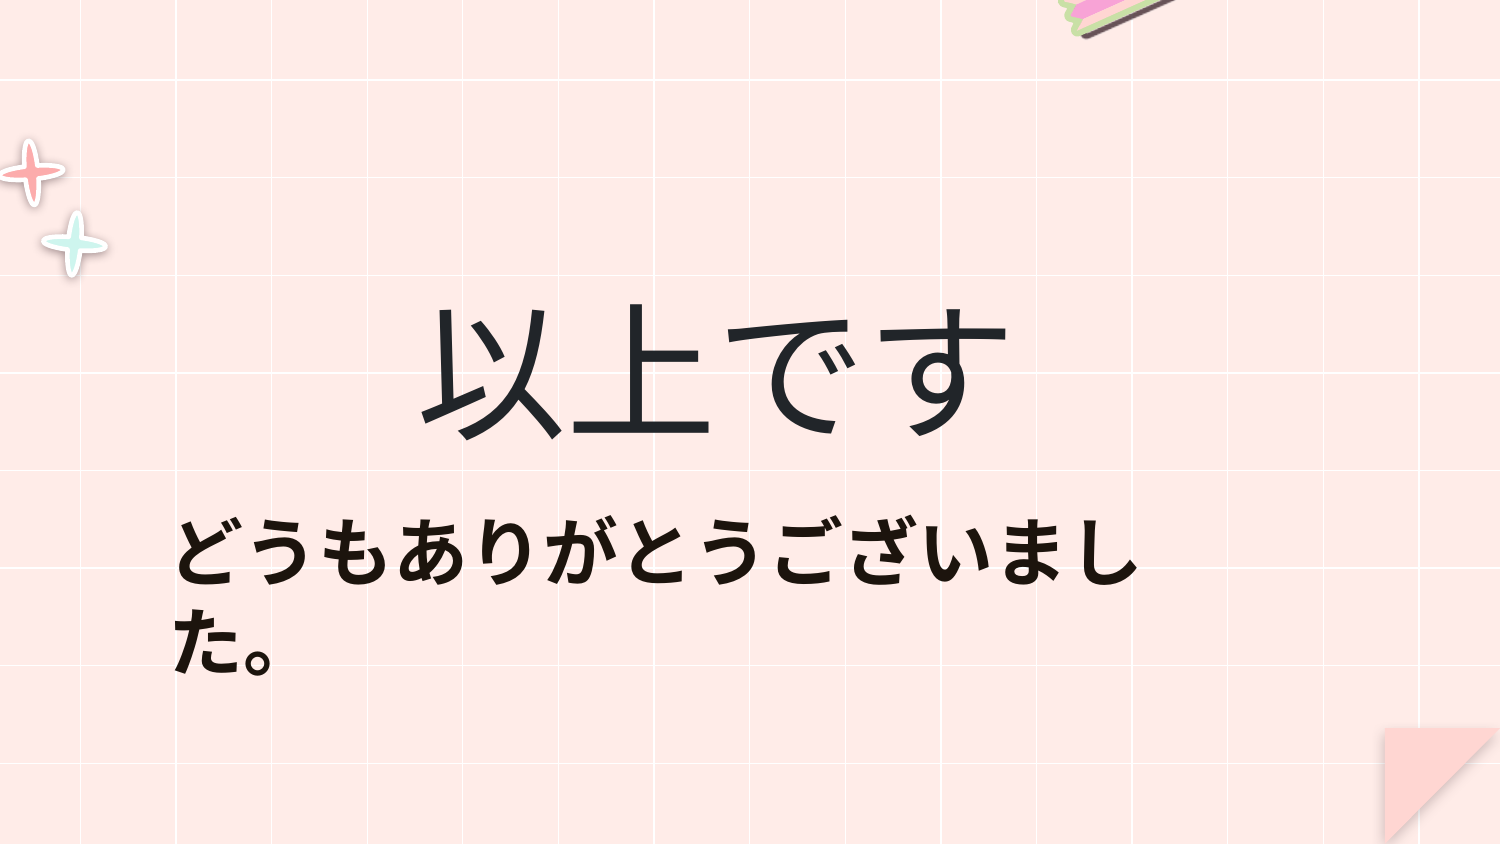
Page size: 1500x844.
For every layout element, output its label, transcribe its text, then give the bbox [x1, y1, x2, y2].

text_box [1042, 0, 1321, 20]
text_box 以上です [401, 303, 1042, 434]
text_box どうもありがとうございました。 [153, 492, 1247, 698]
